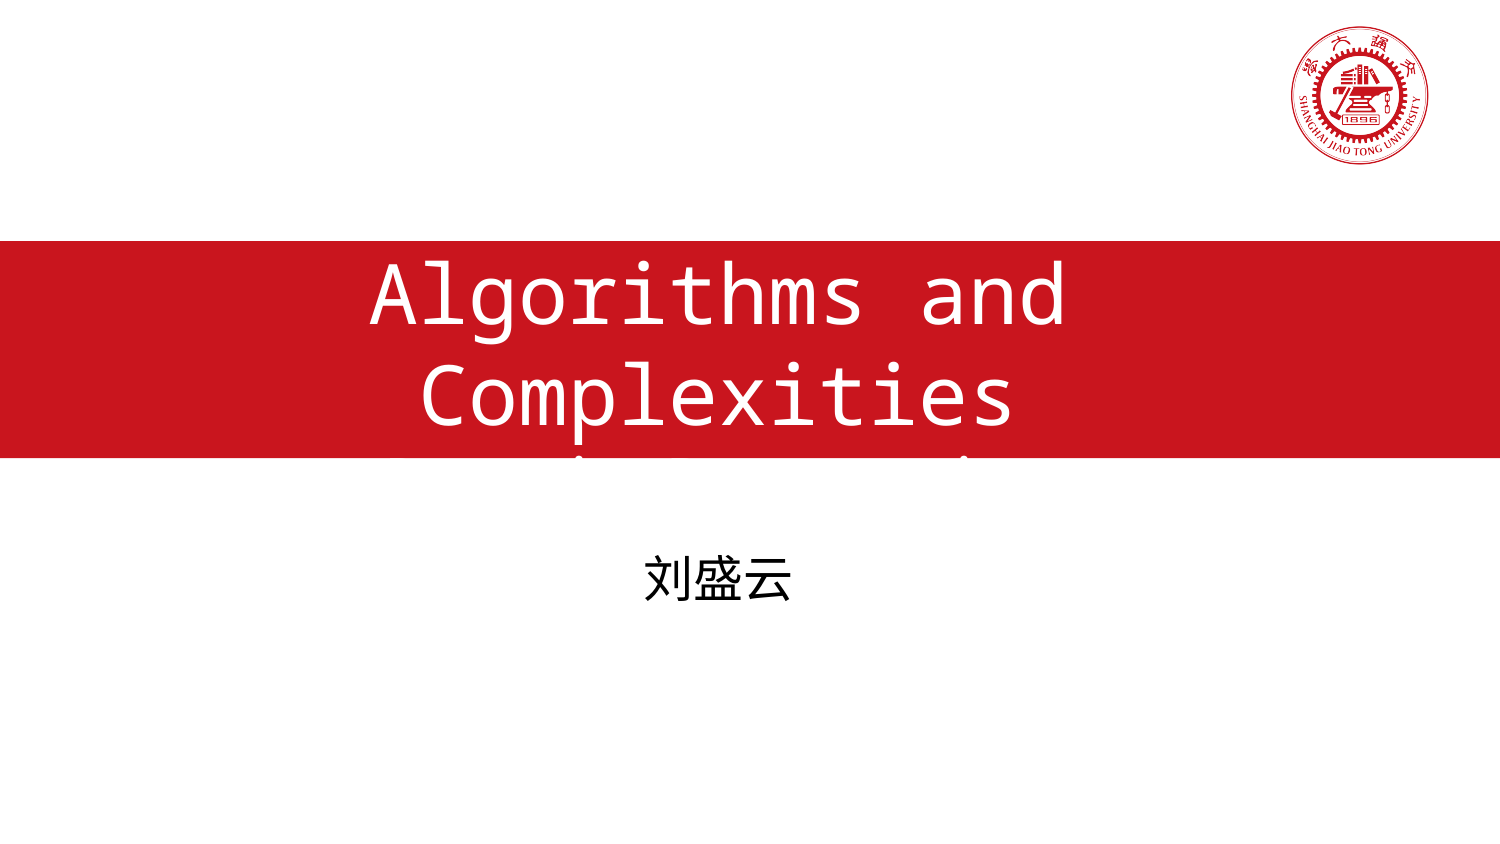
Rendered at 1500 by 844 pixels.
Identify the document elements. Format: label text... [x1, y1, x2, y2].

title Algorithms and Complexities Dynamic Programming [131, 234, 1307, 349]
text_box 刘盛云 [196, 540, 1242, 615]
picture [1282, 17, 1437, 172]
